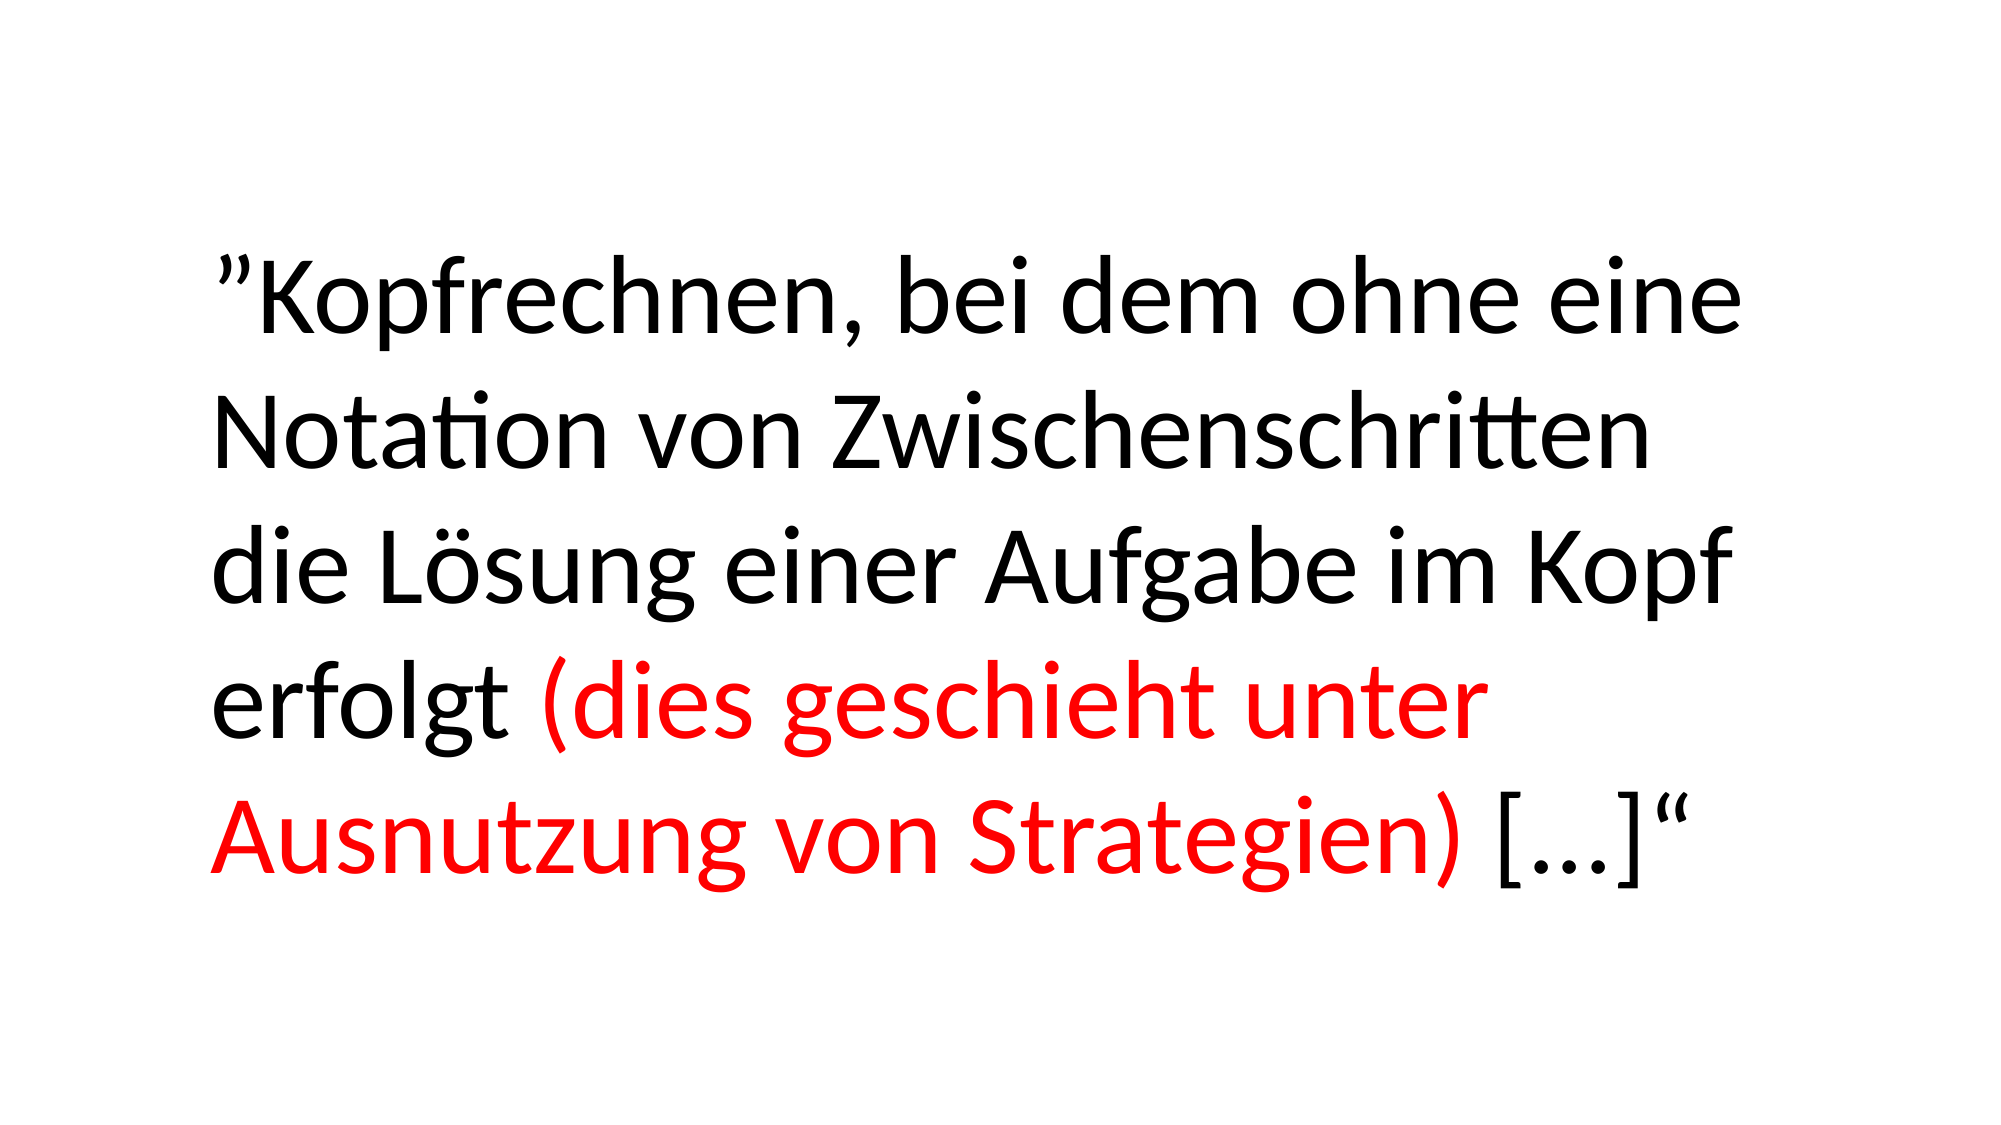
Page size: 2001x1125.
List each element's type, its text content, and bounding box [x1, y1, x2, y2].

text_box ”Kopfrechnen, bei dem ohne eine Notation von Zwischenschritten die Lösung einer Aufgabe im Kopf erfolgt (dies geschieht unter Ausnutzung von Strategien) [...]“ [195, 214, 1805, 904]
